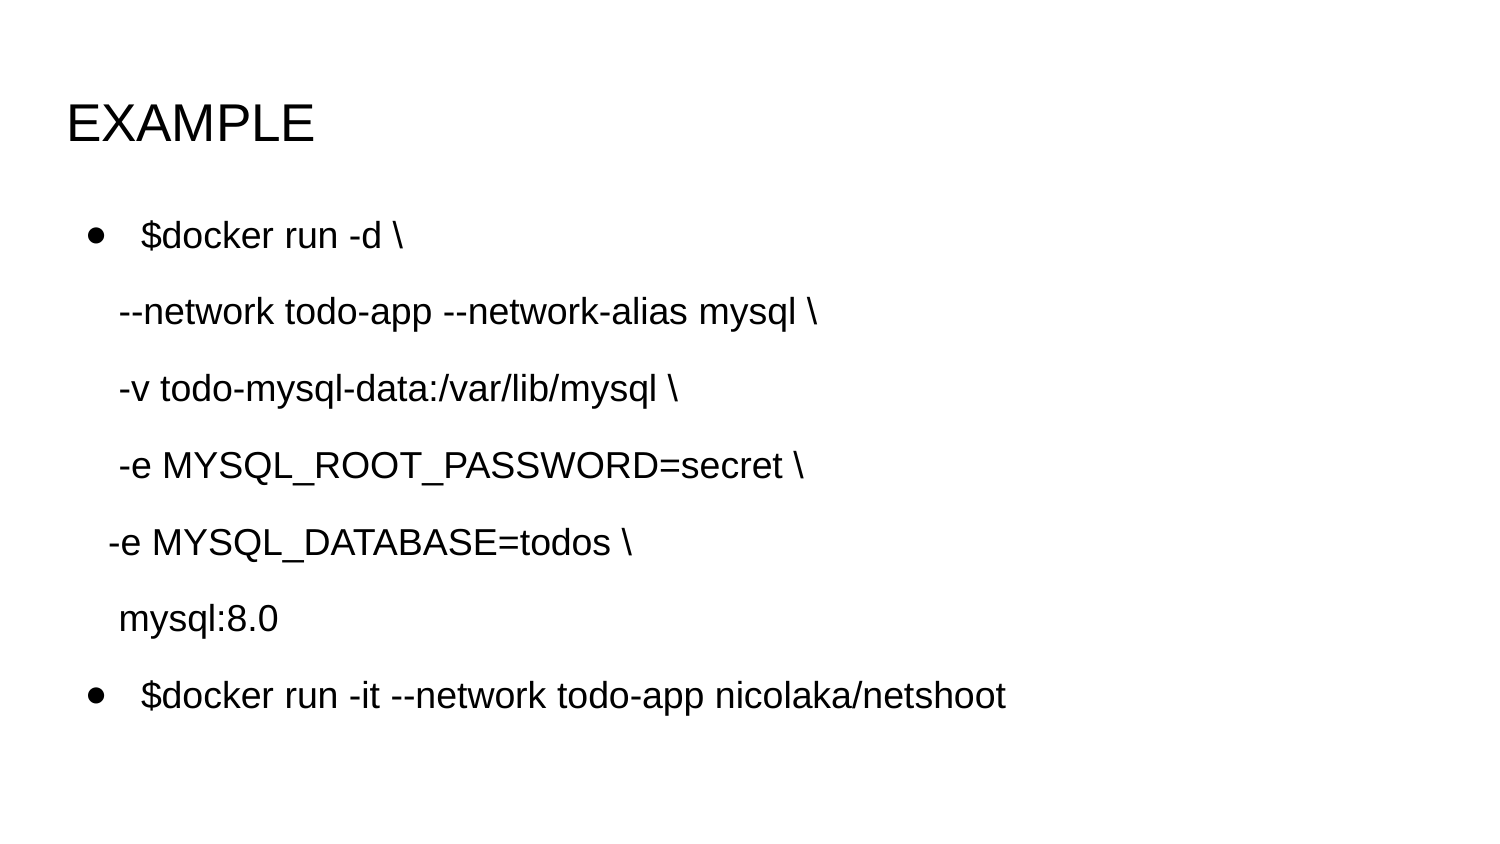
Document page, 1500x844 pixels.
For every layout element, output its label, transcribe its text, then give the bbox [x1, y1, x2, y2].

list $docker run -d \ --network todo-app --network-alias mysql \ -v todo-mysql-data:/var/lib/mysql \ -e MYSQL_ROOT_PASSWORD=secret \ -e MYSQL_DATABASE=todos \ mysql:8.0 $docker run -it --network todo-app nicolaka/netshoot [51, 189, 1449, 750]
title EXAMPLE [51, 72, 1449, 167]
